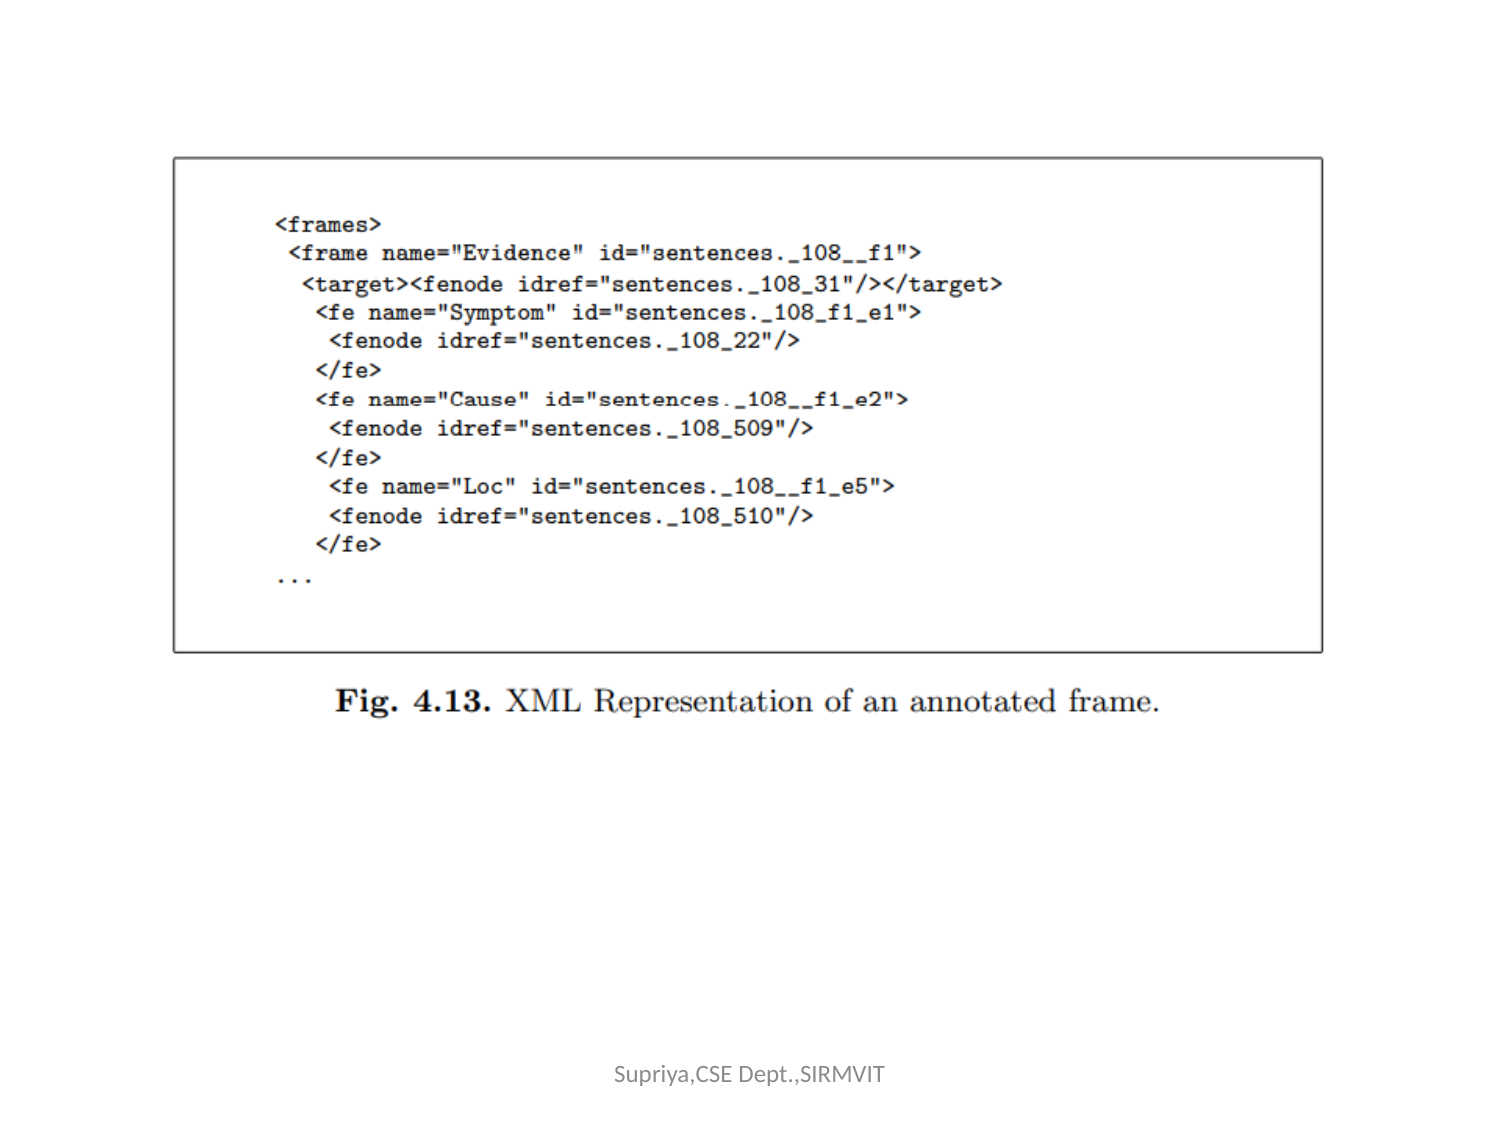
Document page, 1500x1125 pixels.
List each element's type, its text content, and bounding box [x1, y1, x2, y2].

footer Supriya,CSE Dept.,SIRMVIT [512, 1042, 988, 1103]
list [137, 124, 1387, 754]
